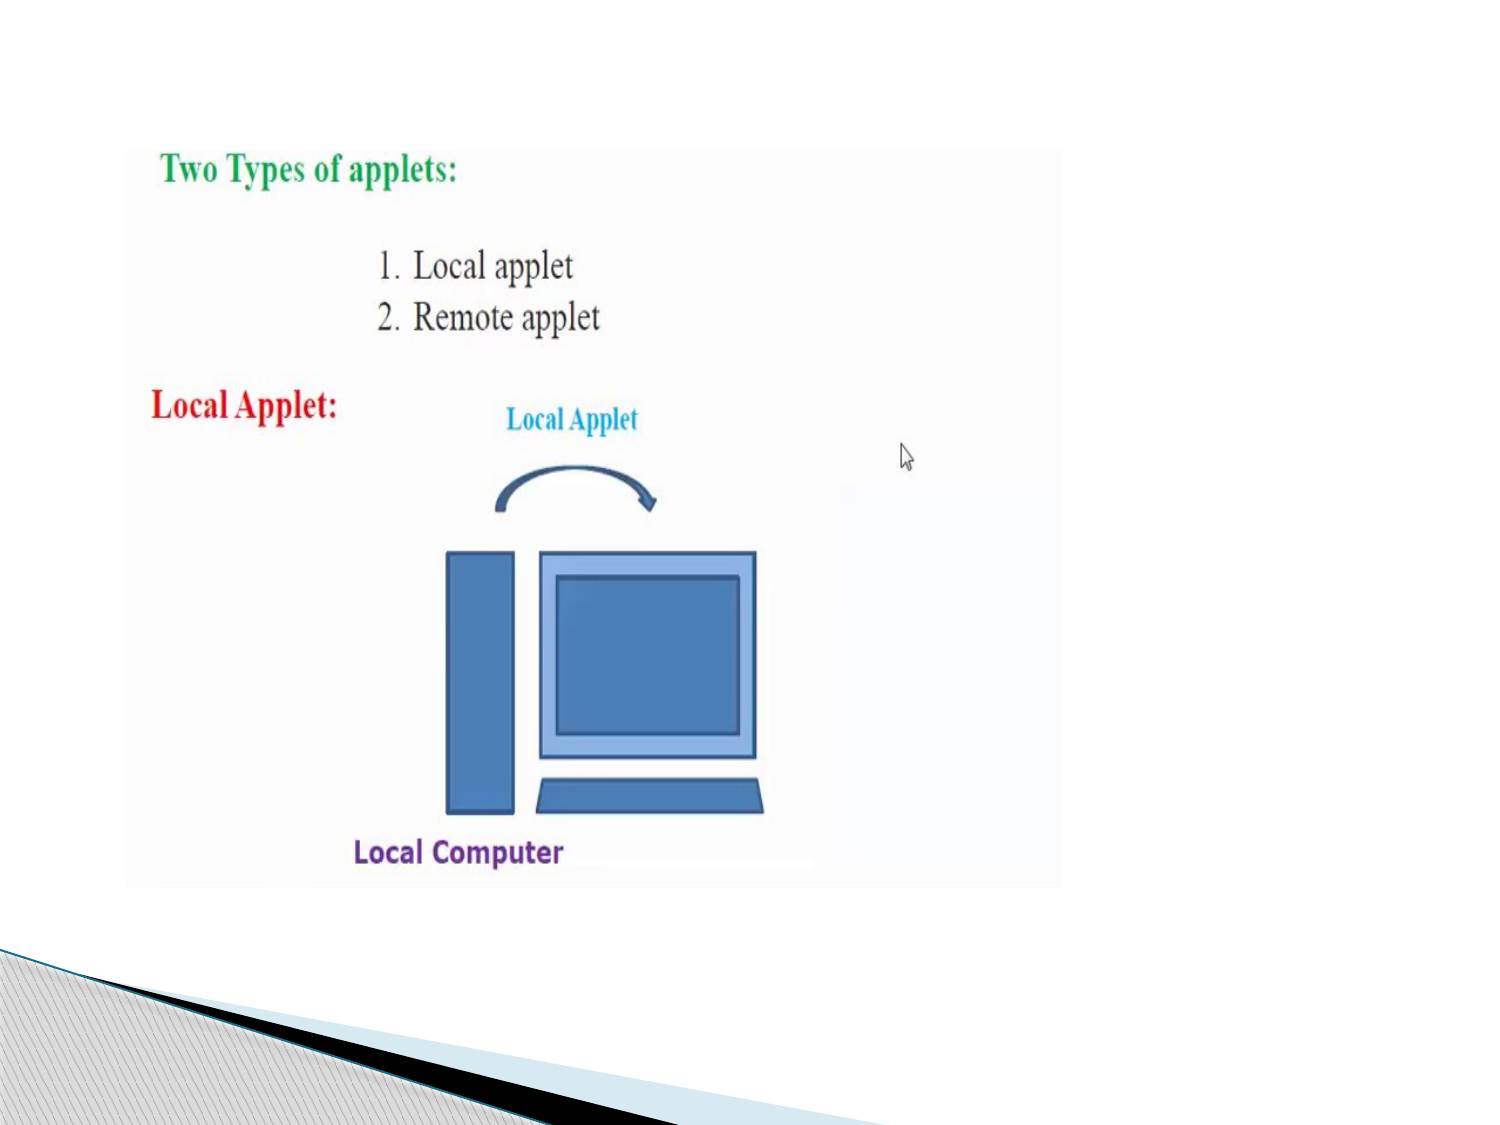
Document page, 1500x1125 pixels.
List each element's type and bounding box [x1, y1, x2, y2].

picture [124, 149, 1063, 888]
